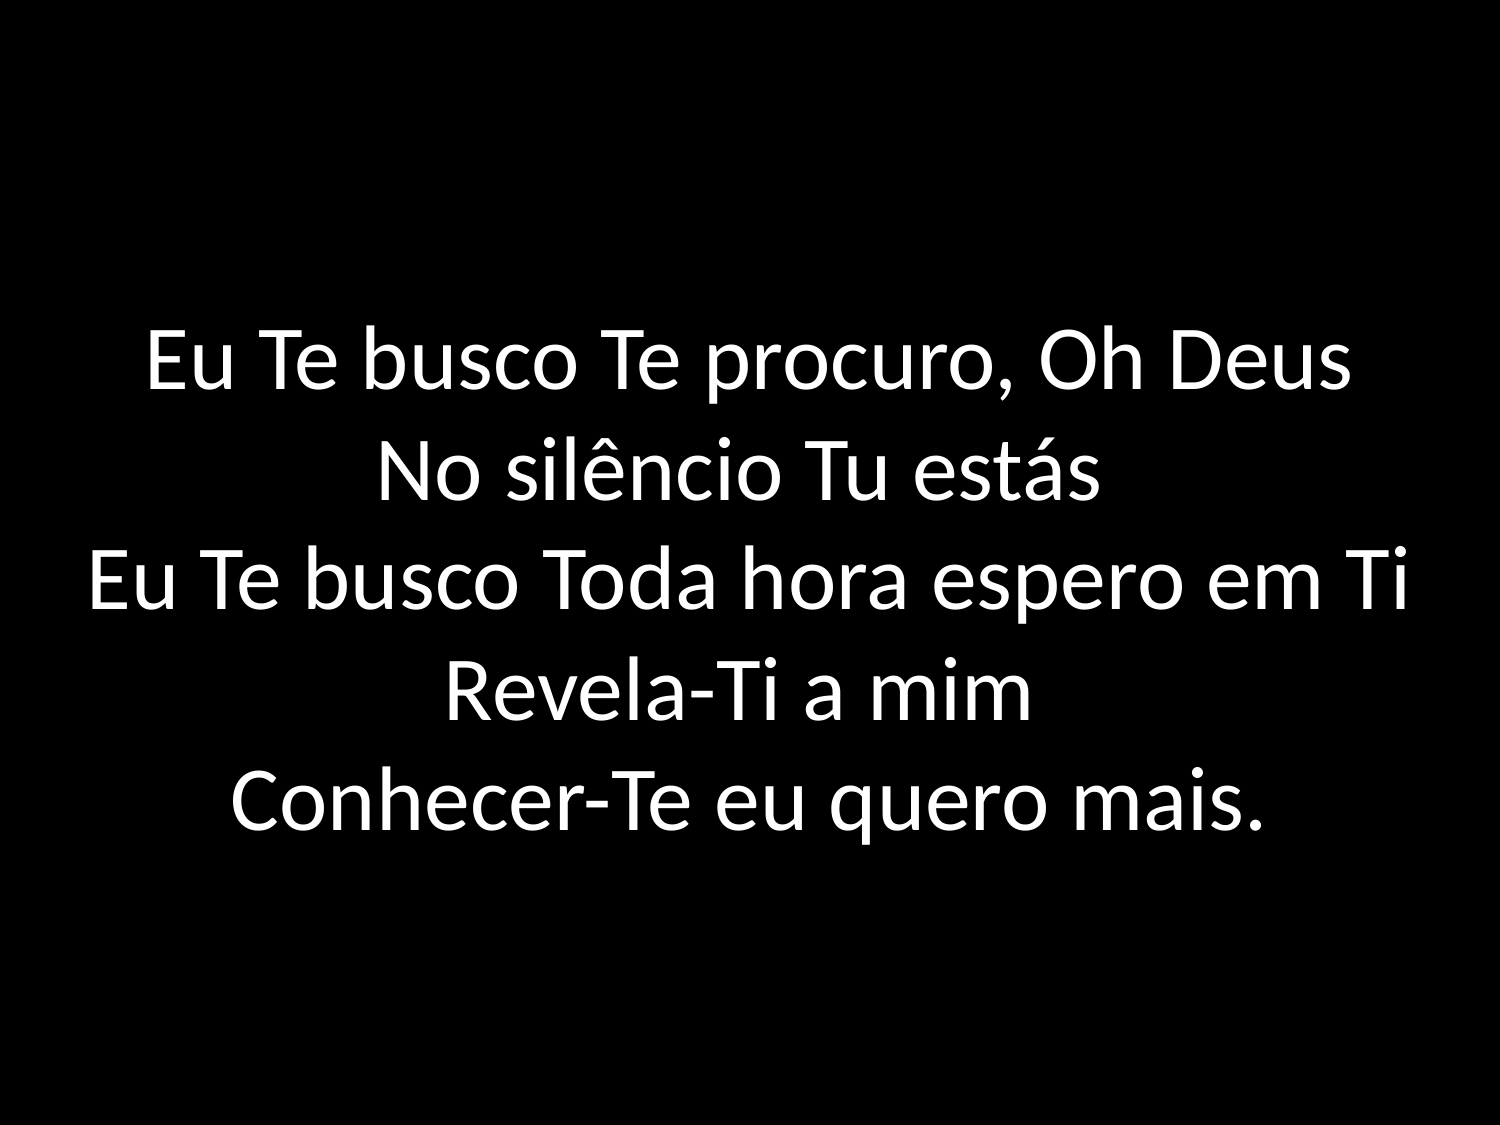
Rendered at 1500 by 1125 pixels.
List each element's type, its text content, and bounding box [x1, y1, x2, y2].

title Eu Te busco Te procuro, Oh Deus No silêncio Tu estás Eu Te busco Toda hora espero em Ti Revela-Ti a mim Conhecer-Te eu quero mais. [46, 45, 1454, 1102]
